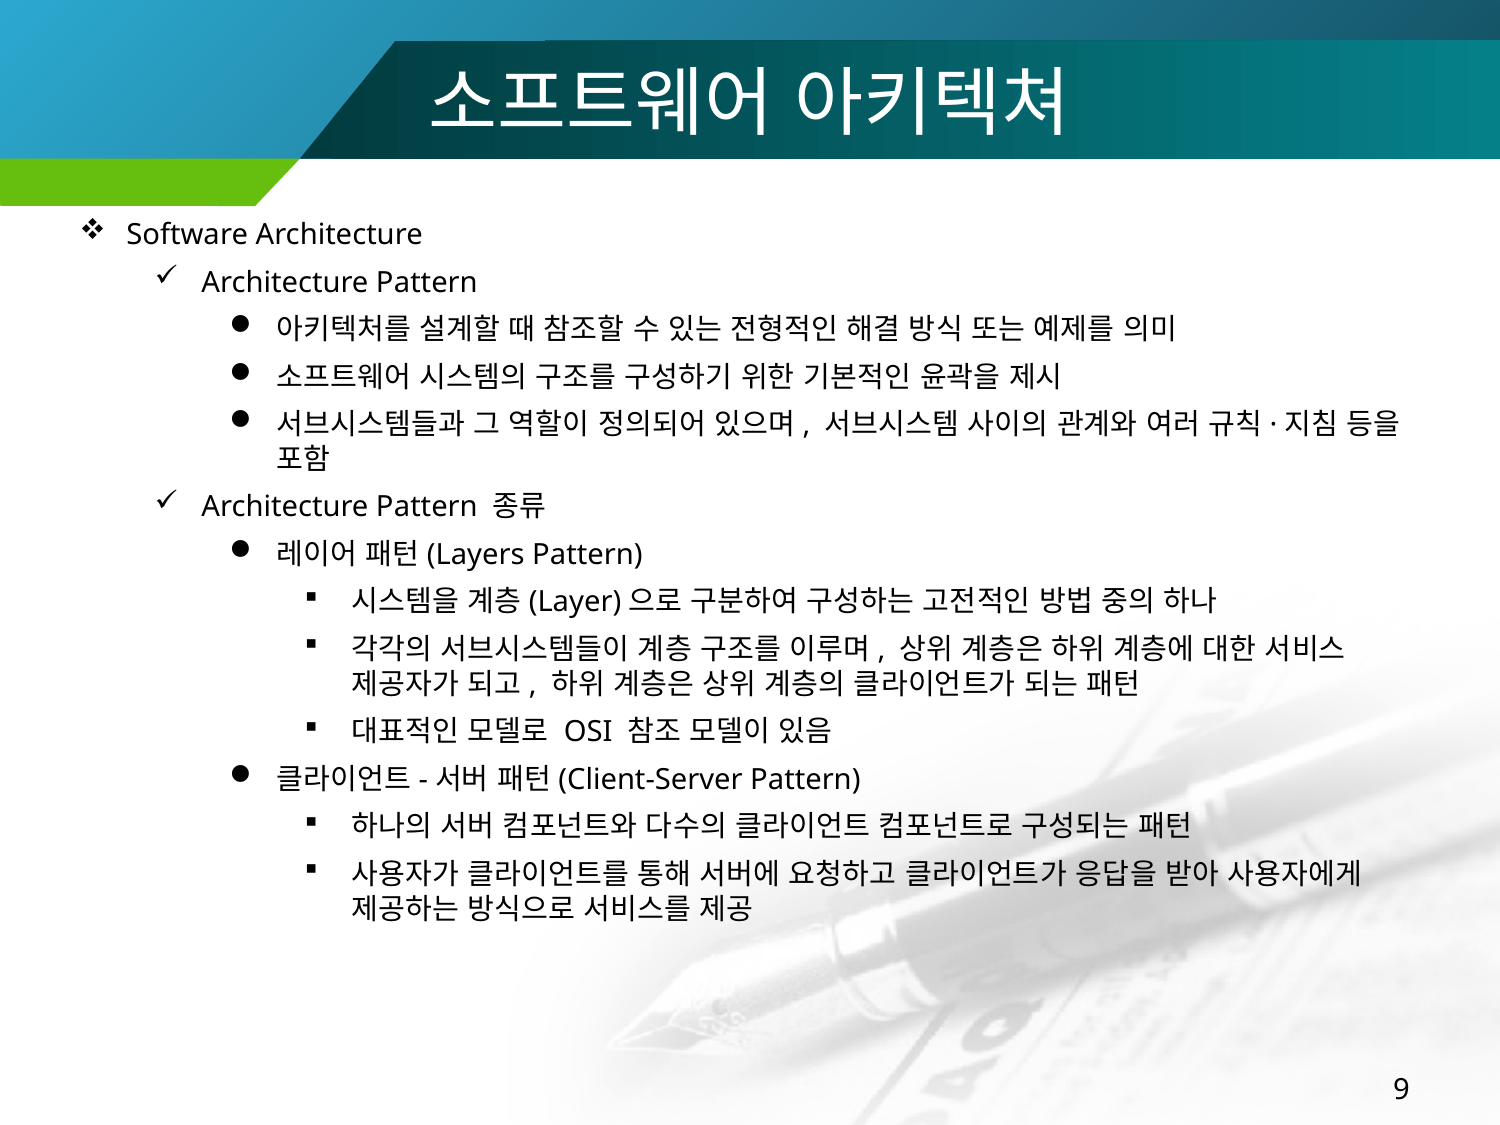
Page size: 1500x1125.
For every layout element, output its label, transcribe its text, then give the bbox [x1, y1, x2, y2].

slide_number 9 [1074, 1062, 1426, 1103]
text_box Software Architecture Architecture Pattern 아키텍처를 설계할 때 참조할 수 있는 전형적인 해결 방식 또는 예제를 의미 소프트웨어 시스템의 구조를 구성하기 위한 기본적인 윤곽을 제시 서브시스템들과 그 역할이 정의되어 있으며, 서브시스템 사이의 관계와 여러 규칙·지침 등을 포함 Architecture Pattern 종류 레이어 패턴(Layers Pattern) 시스템을 계층(Layer)으로 구분하여 구성하는 고전적인 방법 중의 하나 각각의 서브시스템들이 계층 구조를 이루며, 상위 계층은 하위 계층에 대한 서비스 제공자가 되고, 하위 계층은 상위 계층의 클라이언트가 되는 패턴 대표적인 모델로 OSI 참조 모델이 있음 클라이언트-서버 패턴(Client-Server Pattern) 하나의 서버 컴포넌트와 다수의 클라이언트 컴포넌트로 구성되는 패턴 사용자가 클라이언트를 통해 서버에 요청하고 클라이언트가 응답을 받아 사용자에게 제공하는 방식으로 서비스를 제공 [64, 208, 1424, 933]
picture [490, 448, 1500, 1125]
title 소프트웨어 아키텍쳐 [0, 36, 1500, 163]
